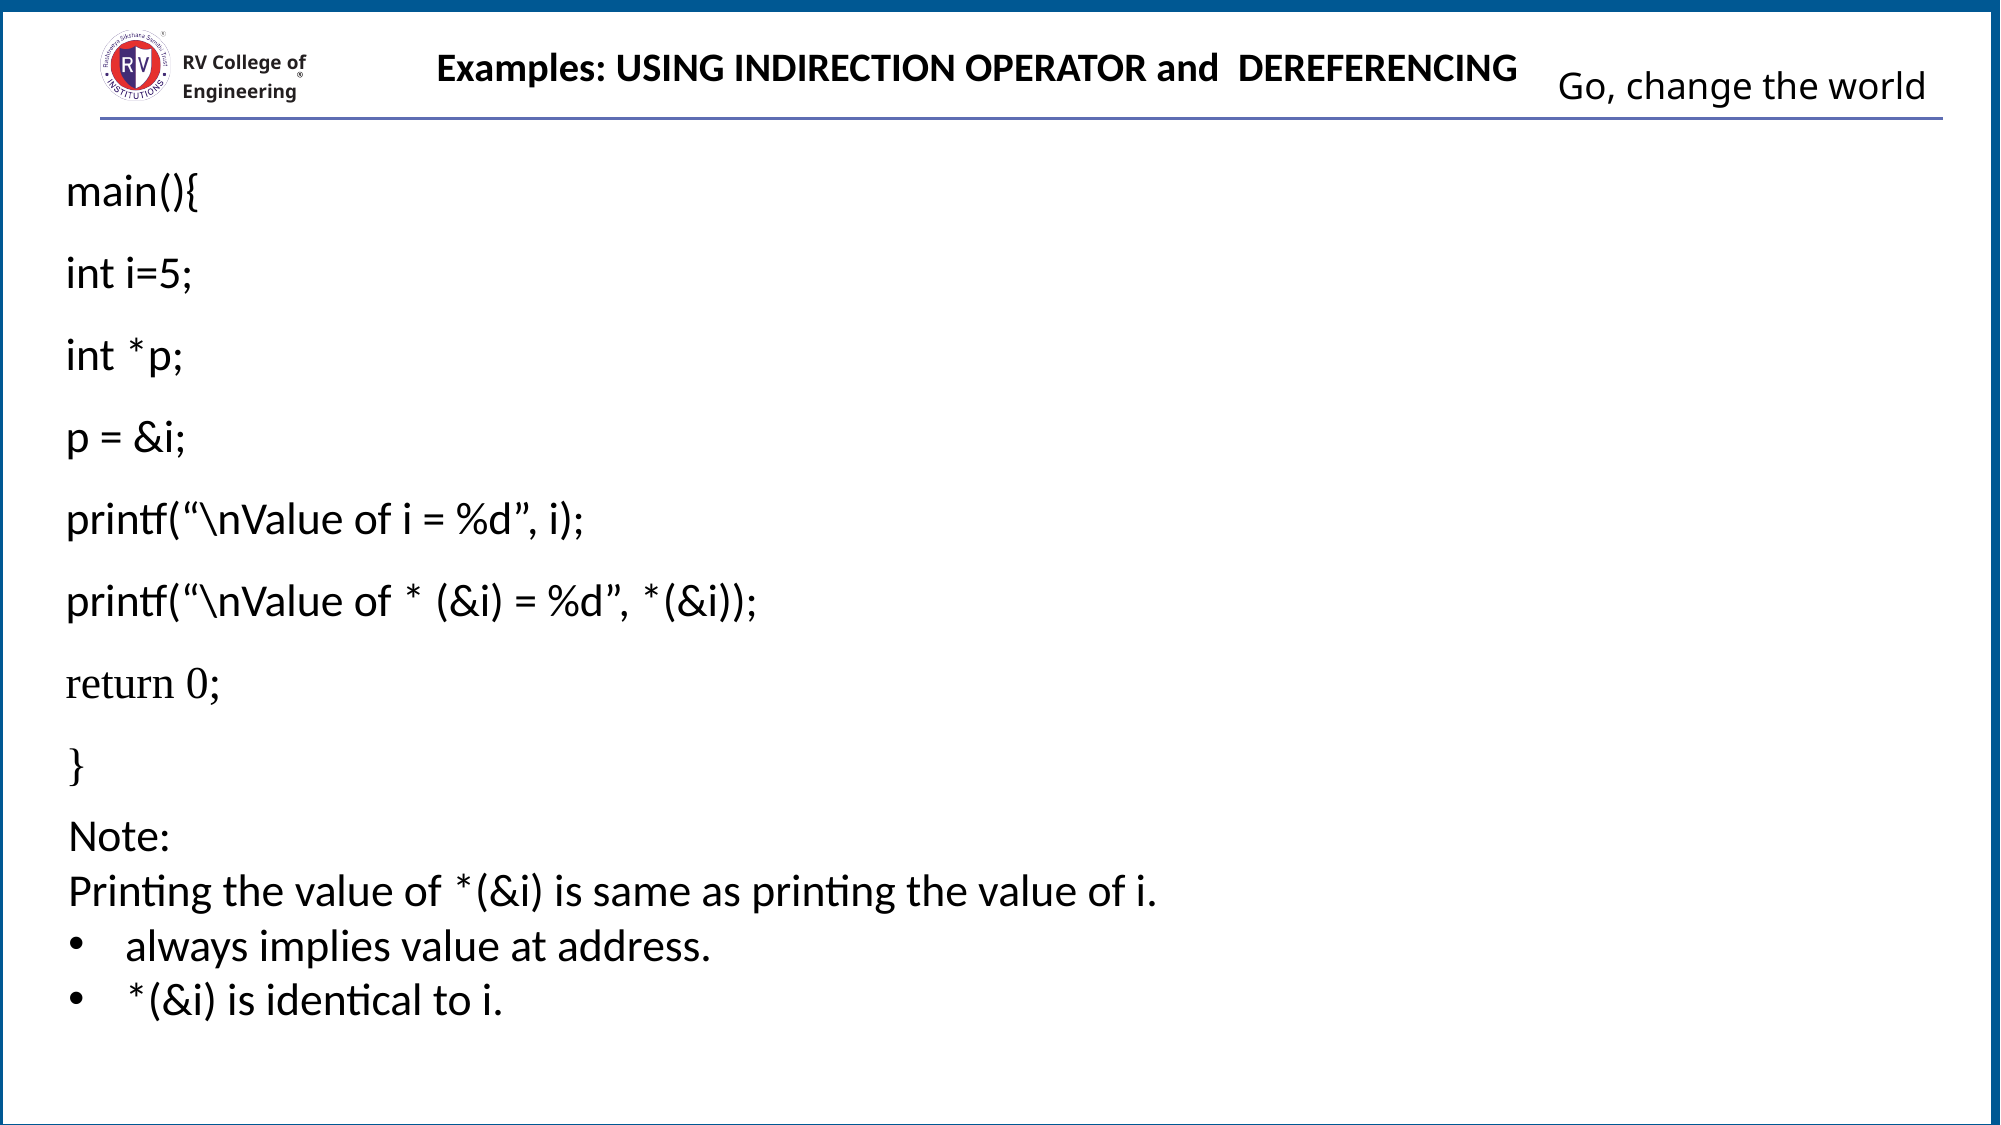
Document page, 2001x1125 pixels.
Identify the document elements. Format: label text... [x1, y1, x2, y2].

text_box [0, 5, 1998, 1125]
text_box RV College of Engineering [181, 44, 318, 102]
title Go, change the world [1538, 40, 1943, 135]
text_box main(){ int i=5; int *p; p = &i; printf(“\nValue of i = %d”, i); printf(“\nValue of * (&i) = %d”, *(&i)); return 0; } [50, 126, 1785, 797]
text_box Examples: USING INDIRECTION OPERATOR and DEREFERENCING [421, 33, 1599, 125]
text_box Note: Printing the value of *(&i) is same as printing the value of i. always implies value at address. *(&i) is identical to i. [53, 798, 1941, 1033]
text_box [100, 29, 171, 101]
